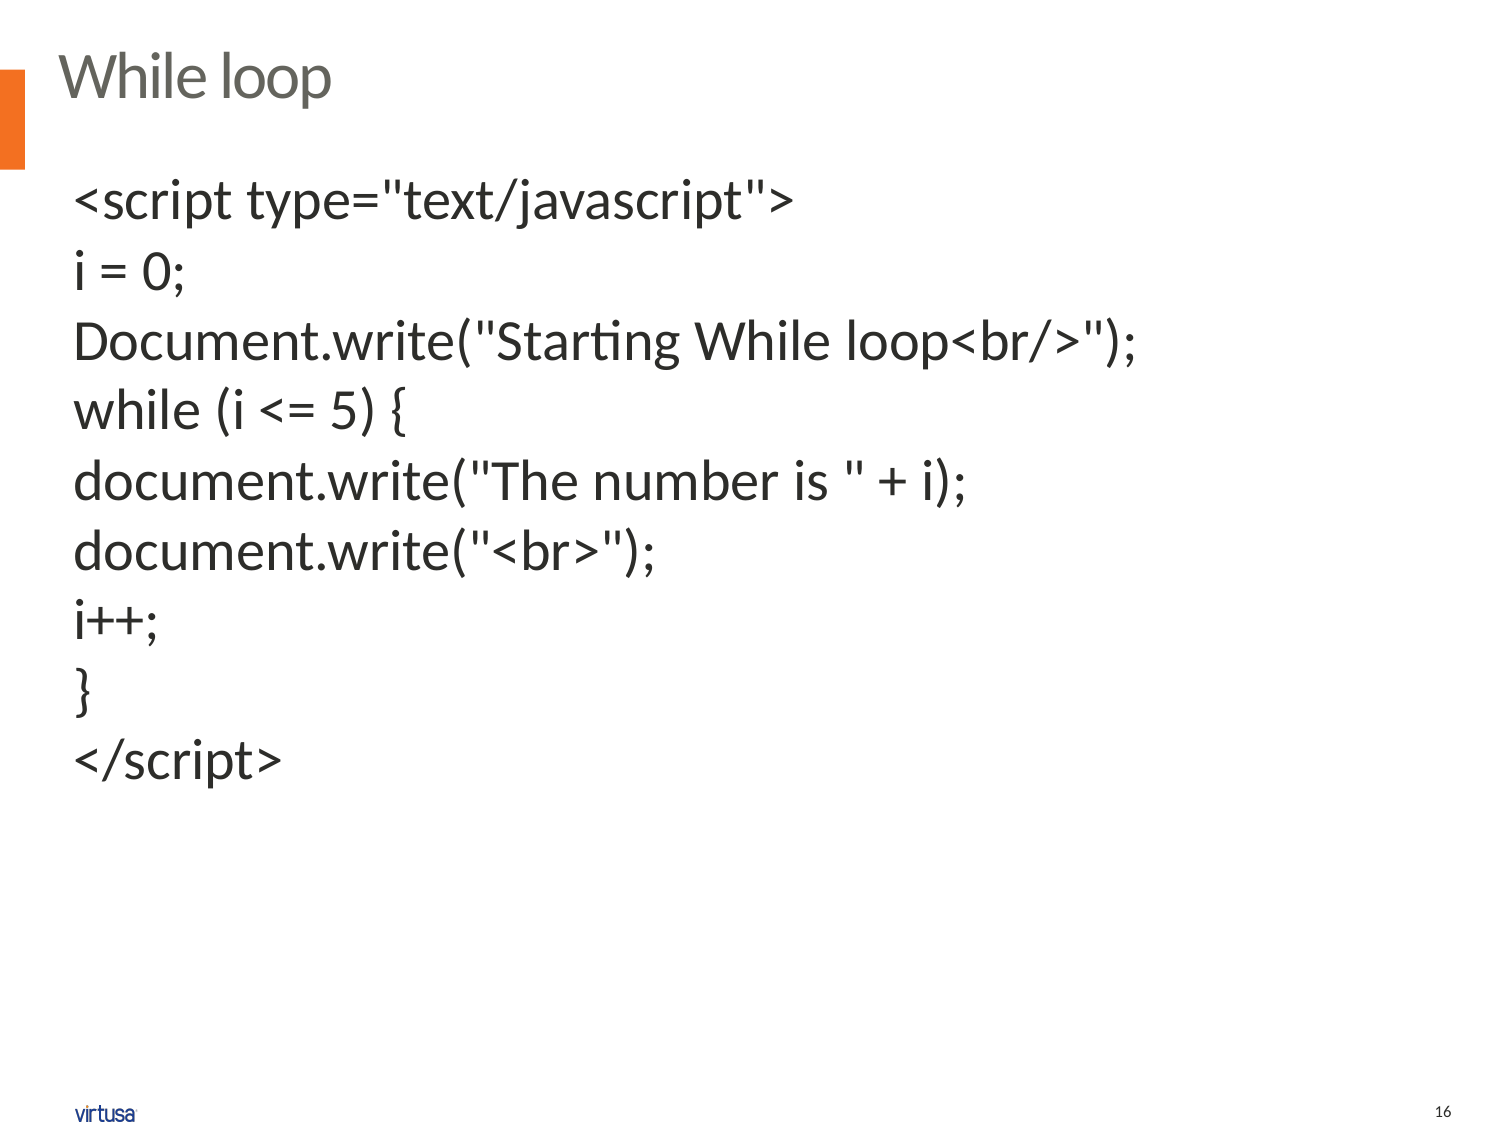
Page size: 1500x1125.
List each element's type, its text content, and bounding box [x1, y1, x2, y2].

text_box While loop [58, 0, 1500, 155]
list <script type="text/javascript"> i = 0; Document.write("Starting While loop<br/>"); while (i <= 5) { document.write("The number is " + i); document.write("<br>"); i++; } </script> [58, 155, 1409, 1117]
